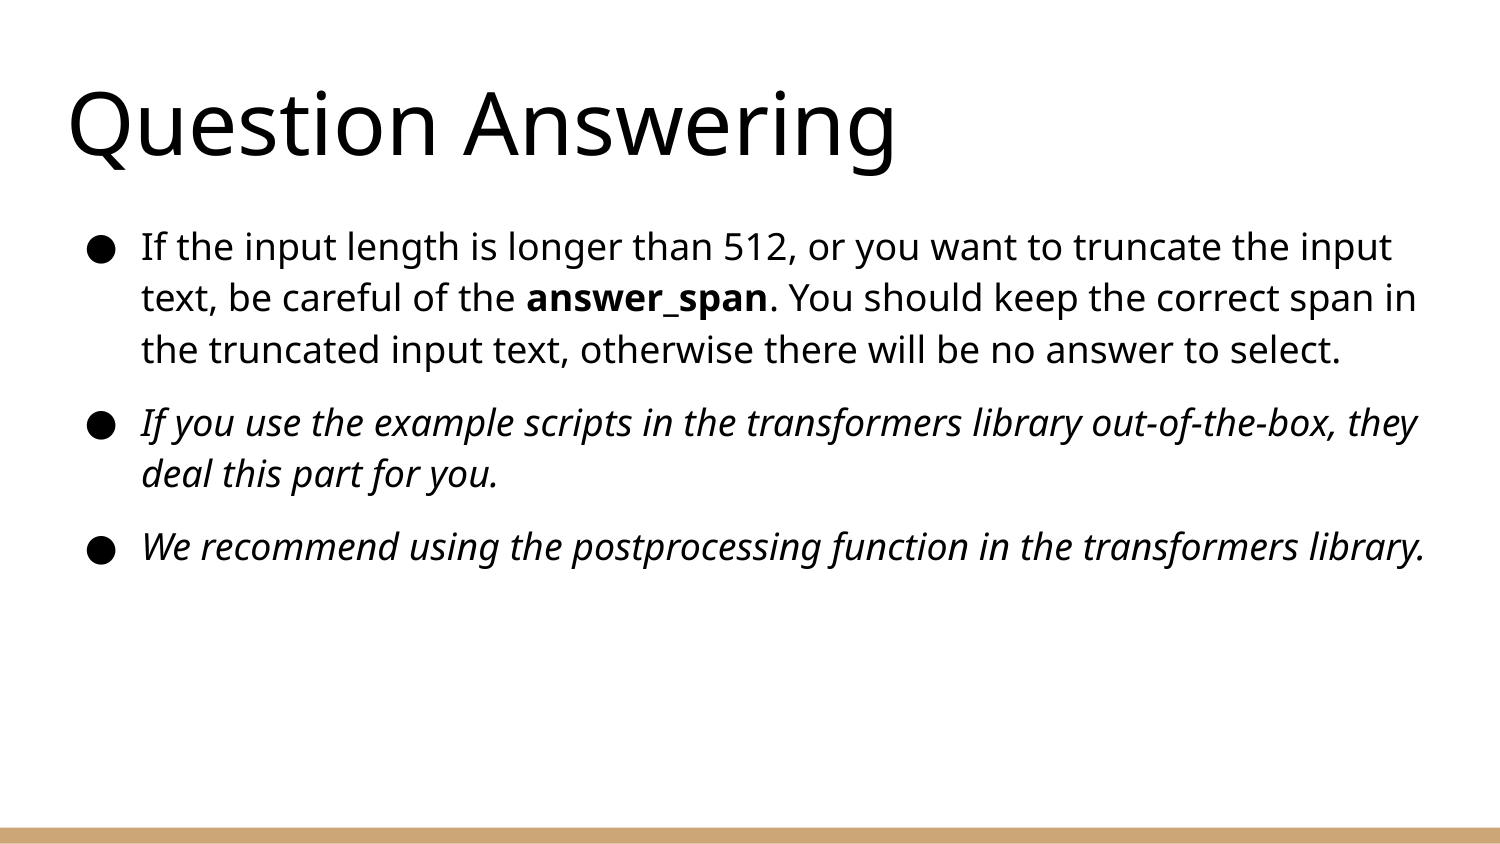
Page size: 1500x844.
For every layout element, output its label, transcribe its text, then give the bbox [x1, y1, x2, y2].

title Question Answering [51, 51, 1449, 189]
list If the input length is longer than 512, or you want to truncate the input text, be careful of the answer_span. You should keep the correct span in the truncated input text, otherwise there will be no answer to select. If you use the example scripts in the transformers library out-of-the-box, they deal this part for you. We recommend using the postprocessing function in the transformers library. [51, 200, 1449, 752]
